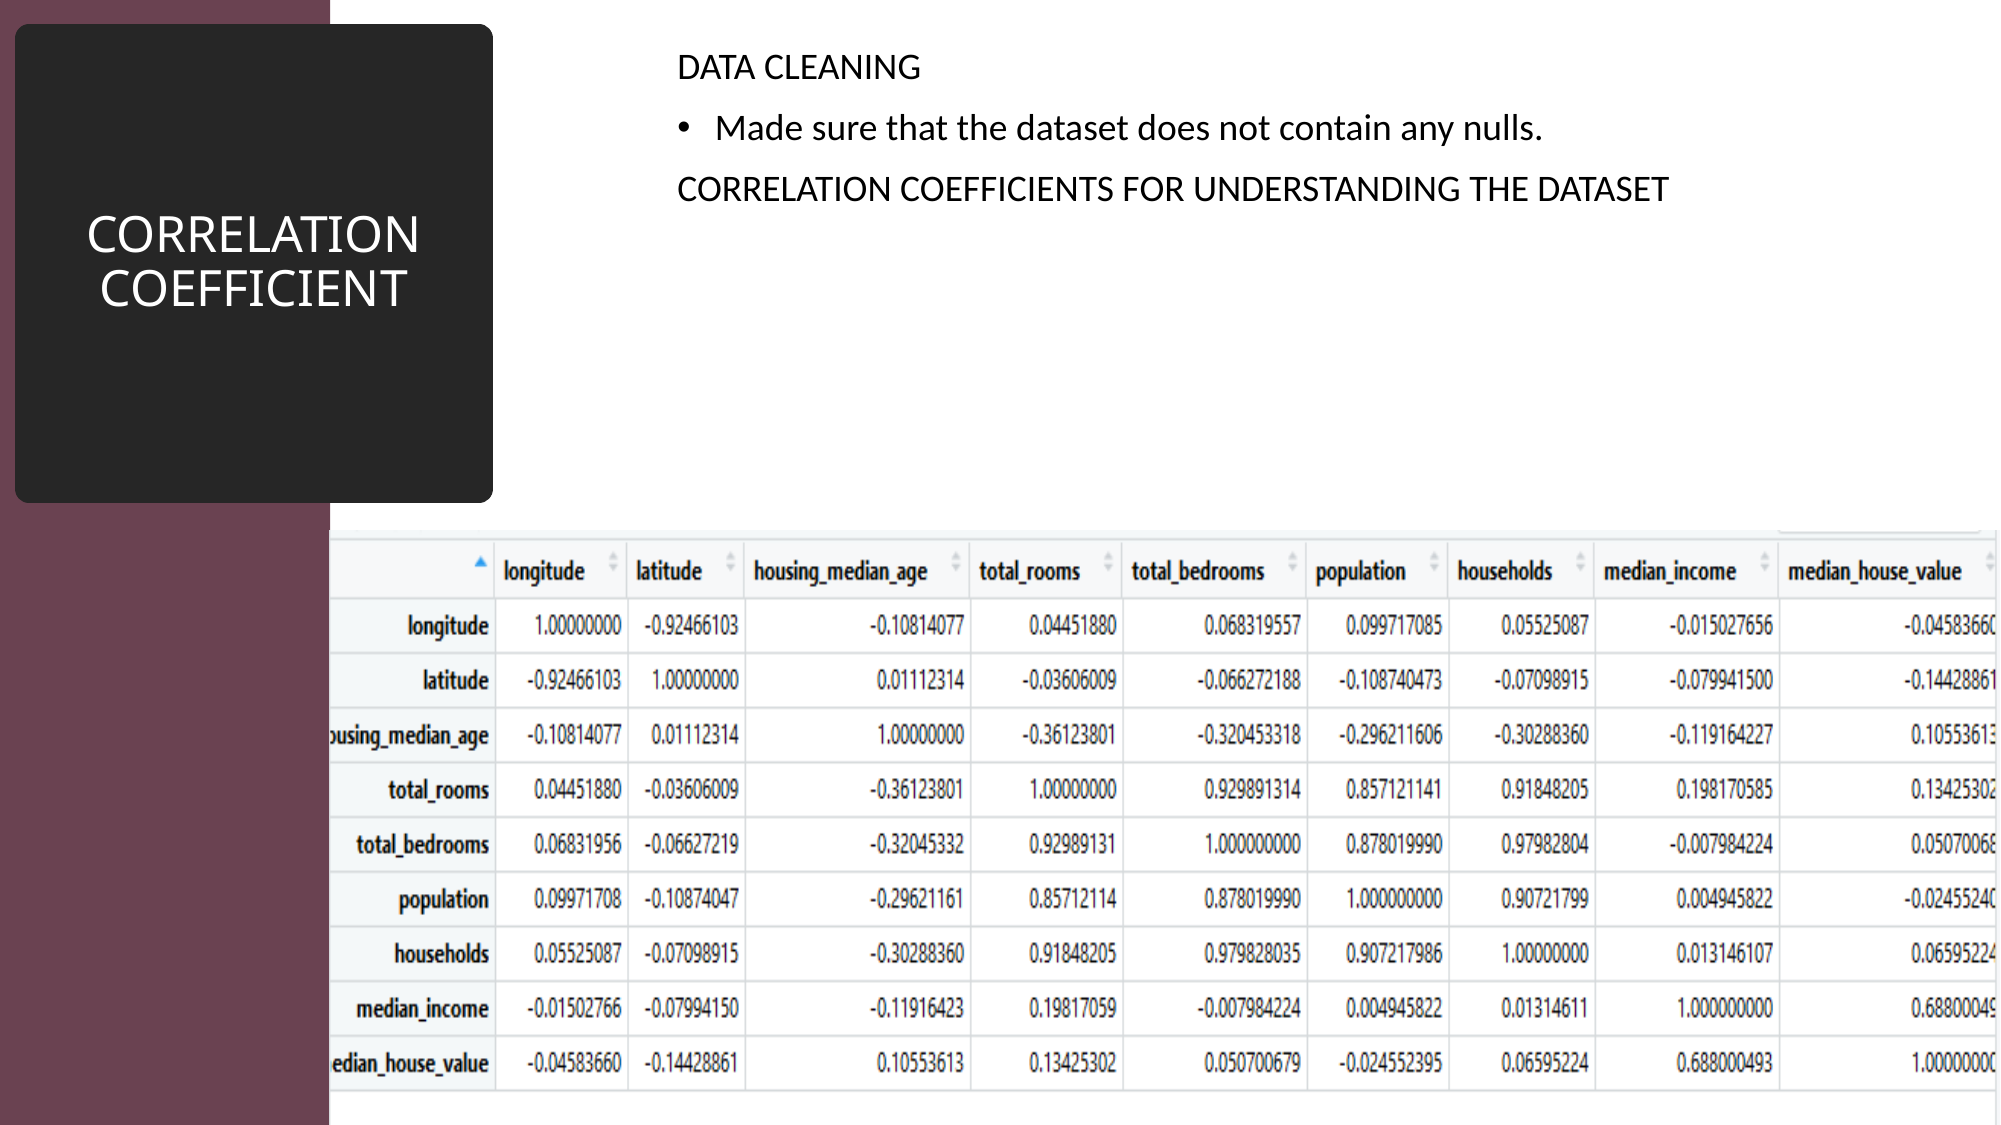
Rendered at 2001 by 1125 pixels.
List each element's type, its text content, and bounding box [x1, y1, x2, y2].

text_box [0, 0, 331, 1125]
picture [329, 530, 2000, 1125]
title CORRELATION COEFFICIENT [28, 38, 479, 489]
list DATA CLEANING Made sure that the dataset does not contain any nulls. CORRELATION COEFFICIENTS FOR UNDERSTANDING THE DATASET [662, 39, 1842, 252]
